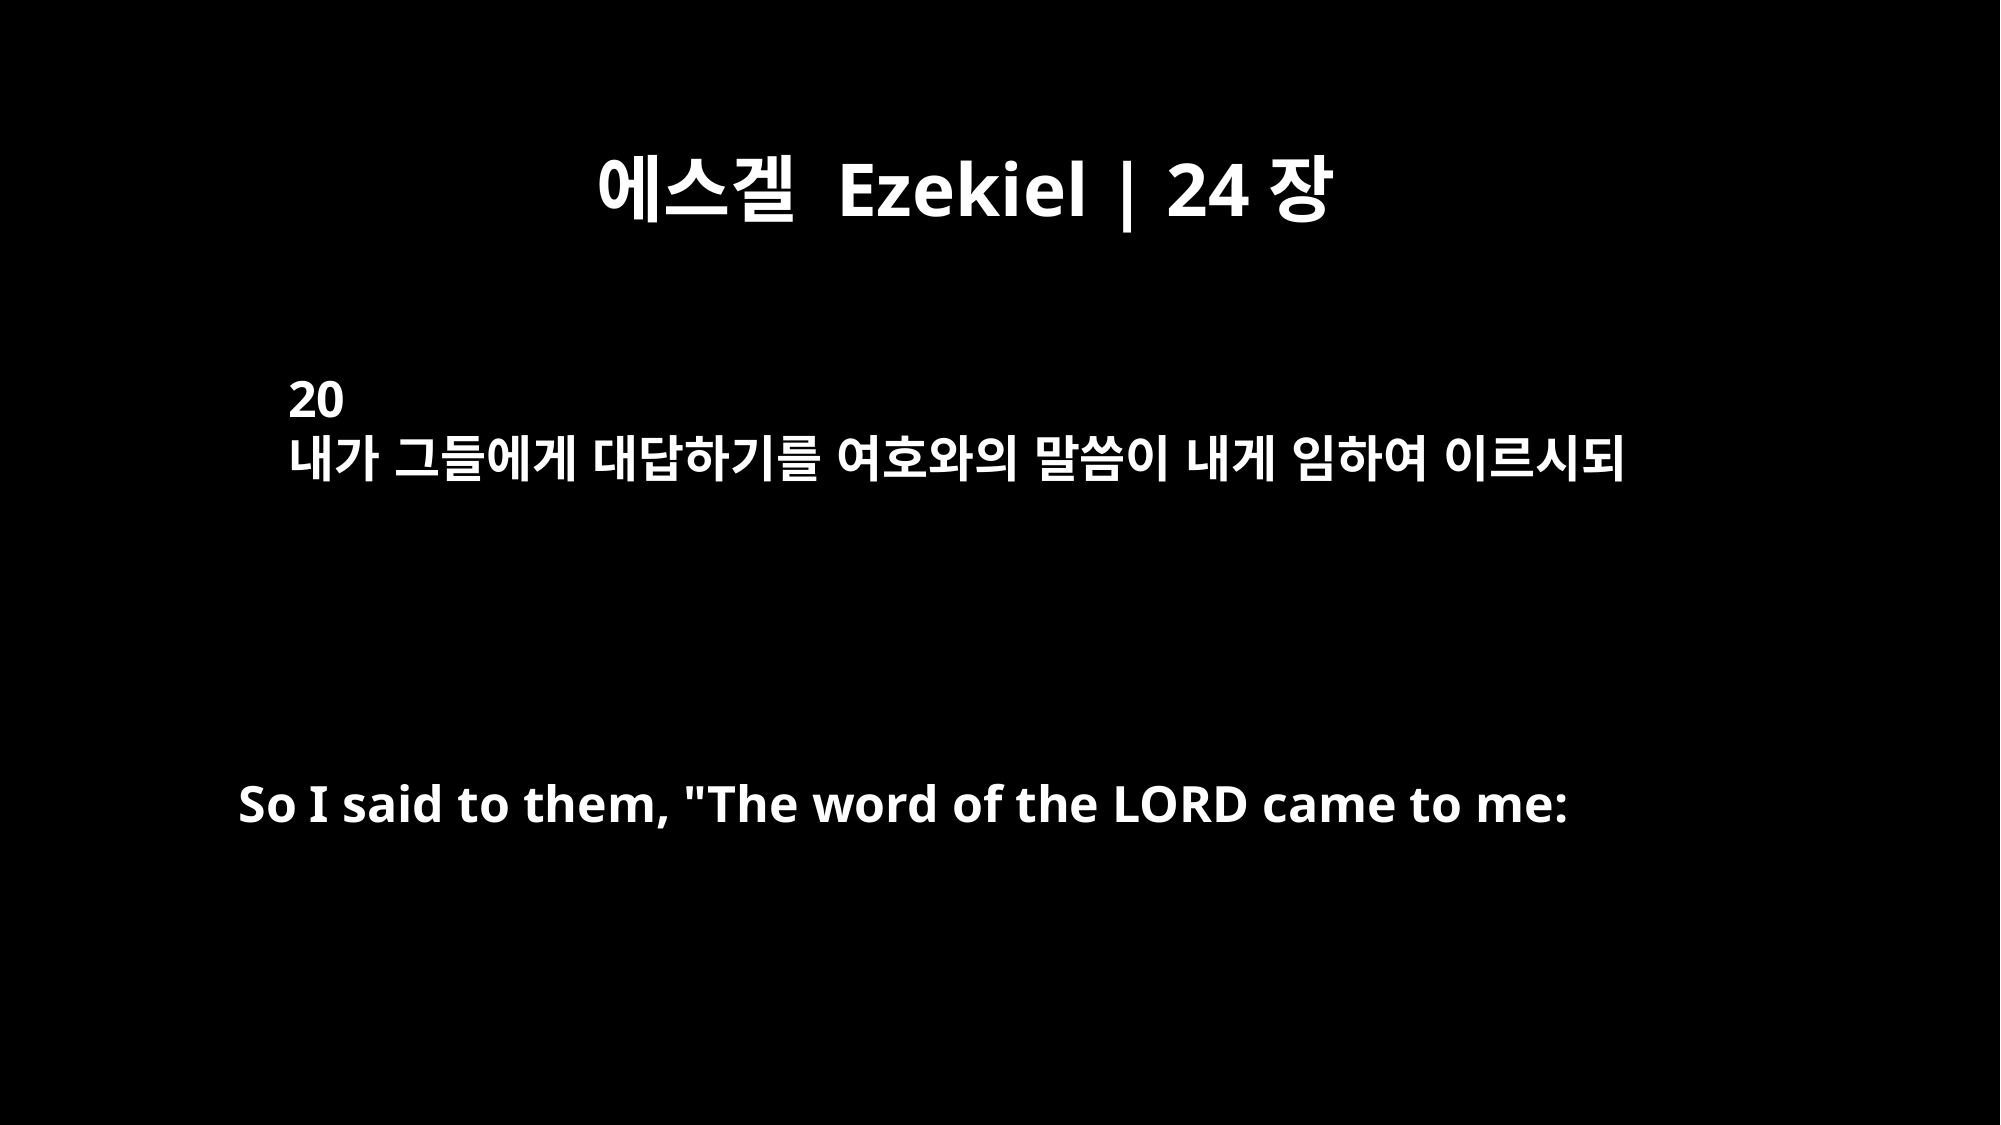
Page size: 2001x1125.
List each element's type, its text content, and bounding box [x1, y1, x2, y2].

text_box So I said to them, "The word of the LORD came to me: [223, 764, 1584, 840]
text_box 20 내가 그들에게 대답하기를 여호와의 말씀이 내게 임하여 이르시되 [273, 359, 1644, 495]
text_box 에스겔 Ezekiel | 24장 [581, 136, 1351, 239]
